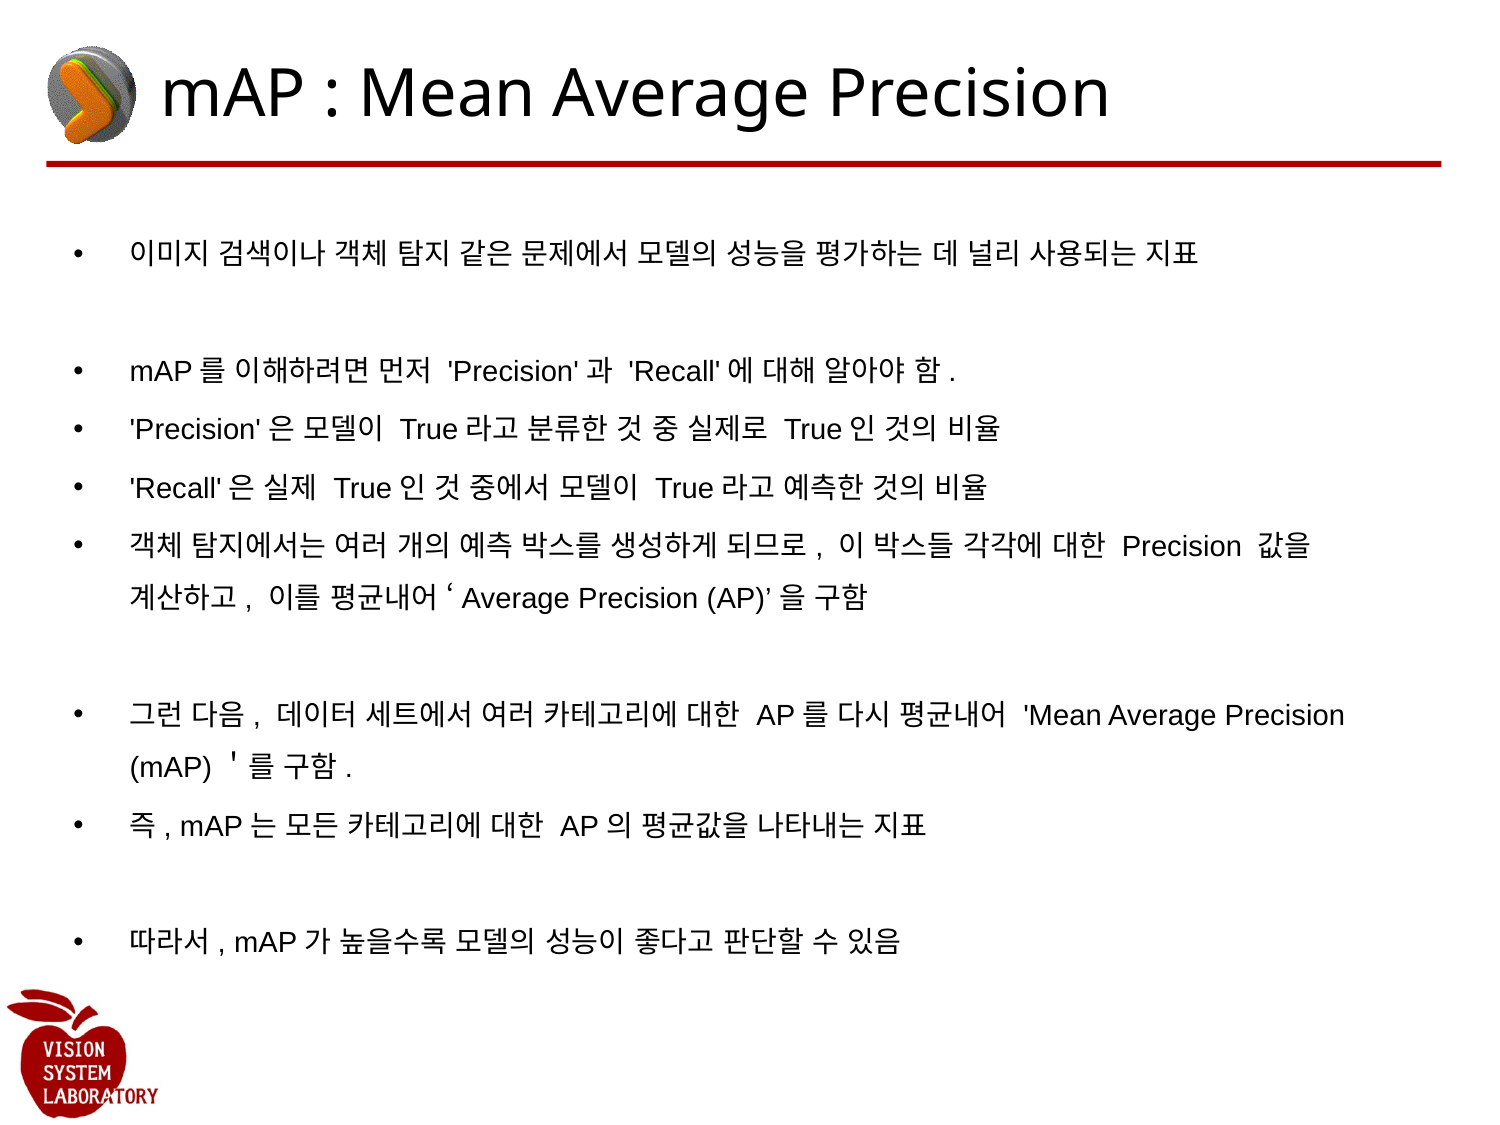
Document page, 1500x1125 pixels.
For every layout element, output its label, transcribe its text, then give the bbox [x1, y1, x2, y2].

title mAP : Mean Average Precision [145, 42, 1424, 135]
list 이미지 검색이나 객체 탐지 같은 문제에서 모델의 성능을 평가하는 데 널리 사용되는 지표 mAP를 이해하려면 먼저 'Precision'과 'Recall'에 대해 알아야 함. 'Precision'은 모델이 True라고 분류한 것 중 실제로 True인 것의 비율 'Recall'은 실제 True인 것 중에서 모델이 True라고 예측한 것의 비율 객체 탐지에서는 여러 개의 예측 박스를 생성하게 되므로, 이 박스들 각각에 대한 Precision 값을 계산하고, 이를 평균내어 ‘Average Precision (AP)’을 구함 그런 다음, 데이터 세트에서 여러 카테고리에 대한 AP를 다시 평균내어 'Mean Average Precision (mAP)＇를 구함. 즉, mAP는 모든 카테고리에 대한 AP의 평균값을 나타내는 지표 따라서, mAP가 높을수록 모델의 성능이 좋다고 판단할 수 있음 [58, 210, 1442, 973]
picture [0, 10, 195, 188]
picture [3, 980, 173, 1121]
